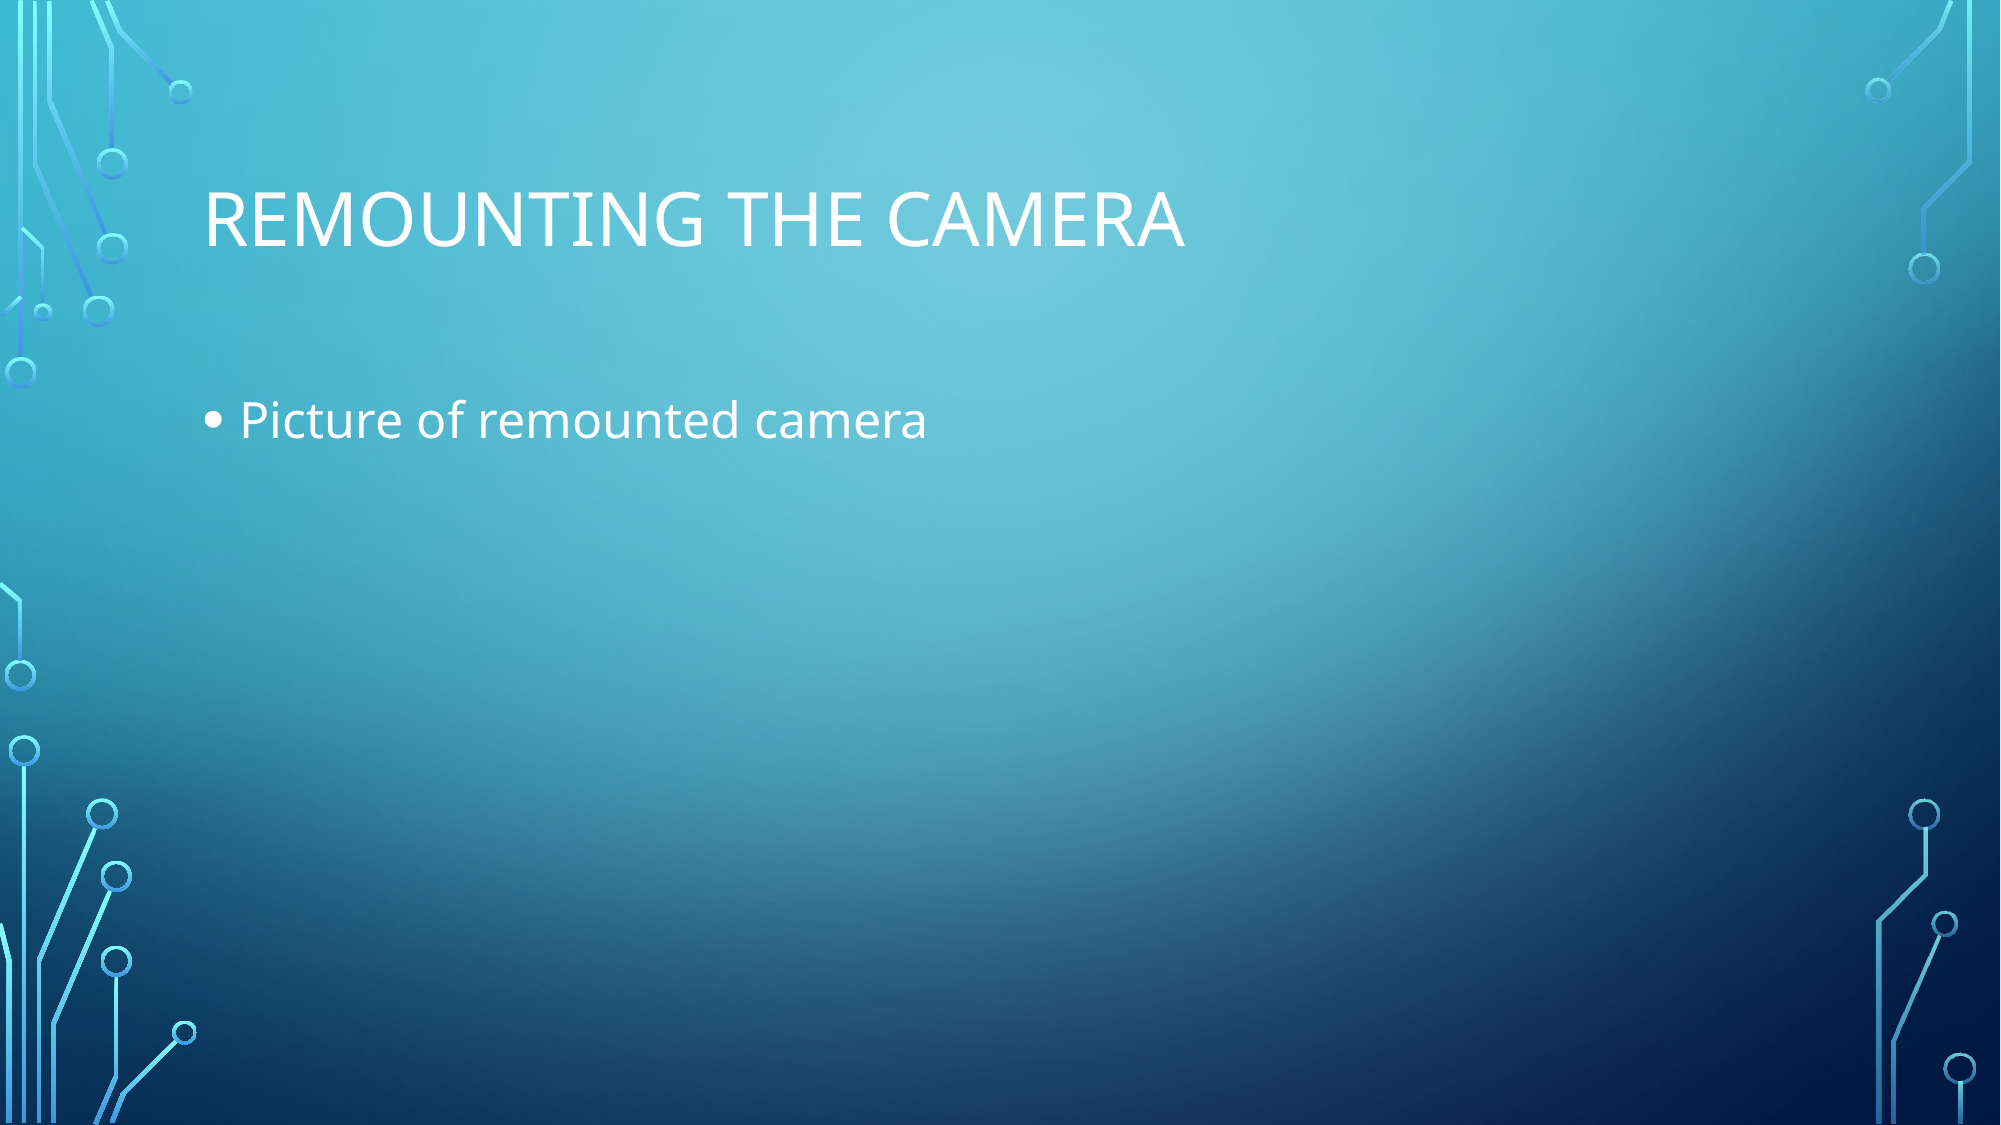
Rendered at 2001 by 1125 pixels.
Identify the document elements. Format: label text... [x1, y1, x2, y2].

list Picture of remounted camera [187, 369, 1813, 950]
title REMOUNTING THE CAMERA [187, 101, 1813, 344]
